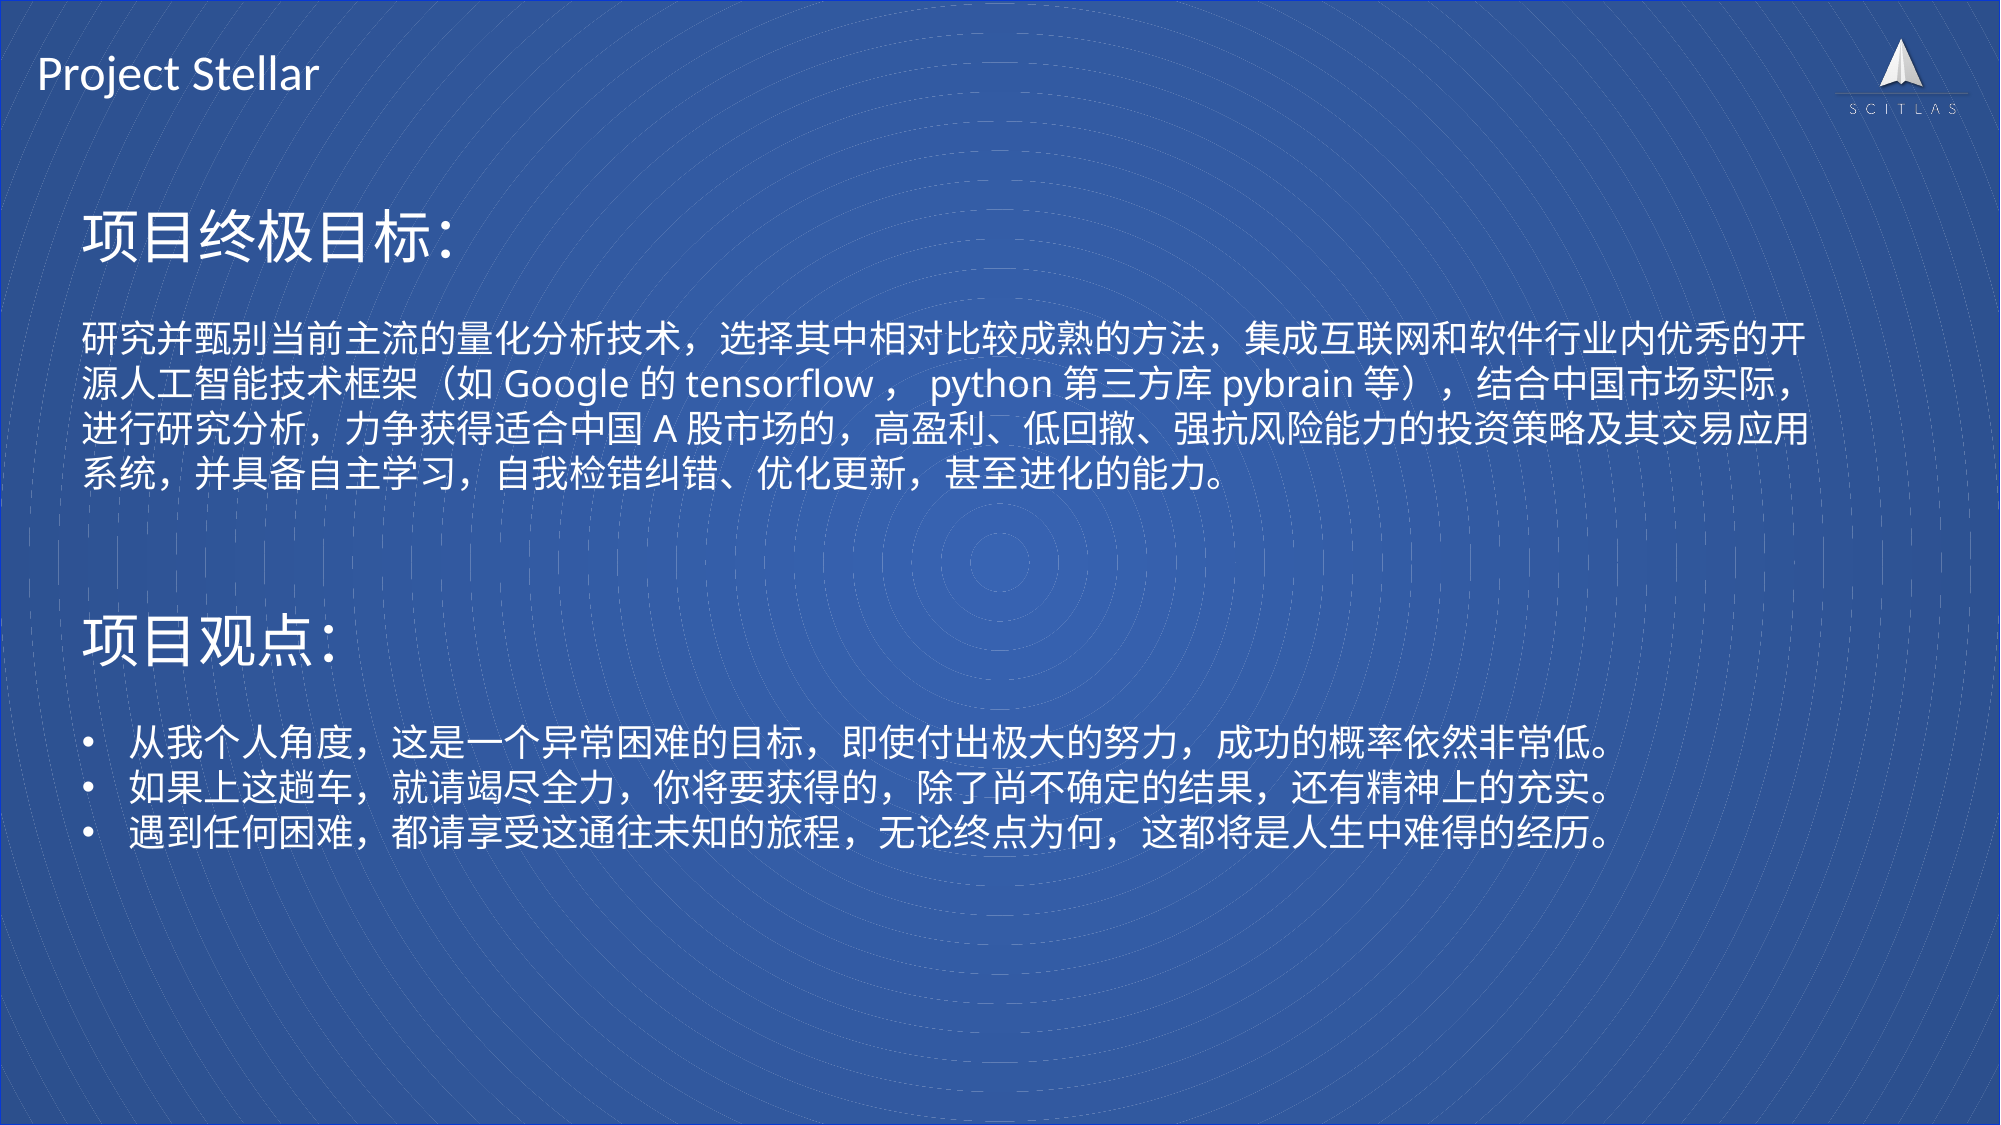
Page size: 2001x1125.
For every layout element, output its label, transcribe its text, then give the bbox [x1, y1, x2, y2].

picture [1802, 0, 2000, 142]
text_box 项目观点： 从我个人角度，这是一个异常困难的目标，即使付出极大的努力，成功的概率依然非常低。 如果上这趟车，就请竭尽全力，你将要获得的，除了尚不确定的结果，还有精神上的充实。 遇到任何困难，都请享受这通往未知的旅程，无论终点为何，这都将是人生中难得的经历。 [67, 596, 1833, 952]
text_box 项目终极目标： 研究并甄别当前主流的量化分析技术，选择其中相对比较成熟的方法，集成互联网和软件行业内优秀的开源人工智能技术框架（如Google的tensorflow，python第三方库pybrain等），结合中国市场实际，进行研究分析，力争获得适合中国A股市场的，高盈利、低回撤、强抗风险能力的投资策略及其交易应用系统，并具备自主学习，自我检错纠错、优化更新，甚至进化的能力。 [67, 192, 1833, 596]
text_box [0, 0, 2000, 1125]
text_box Project Stellar [22, 32, 778, 108]
